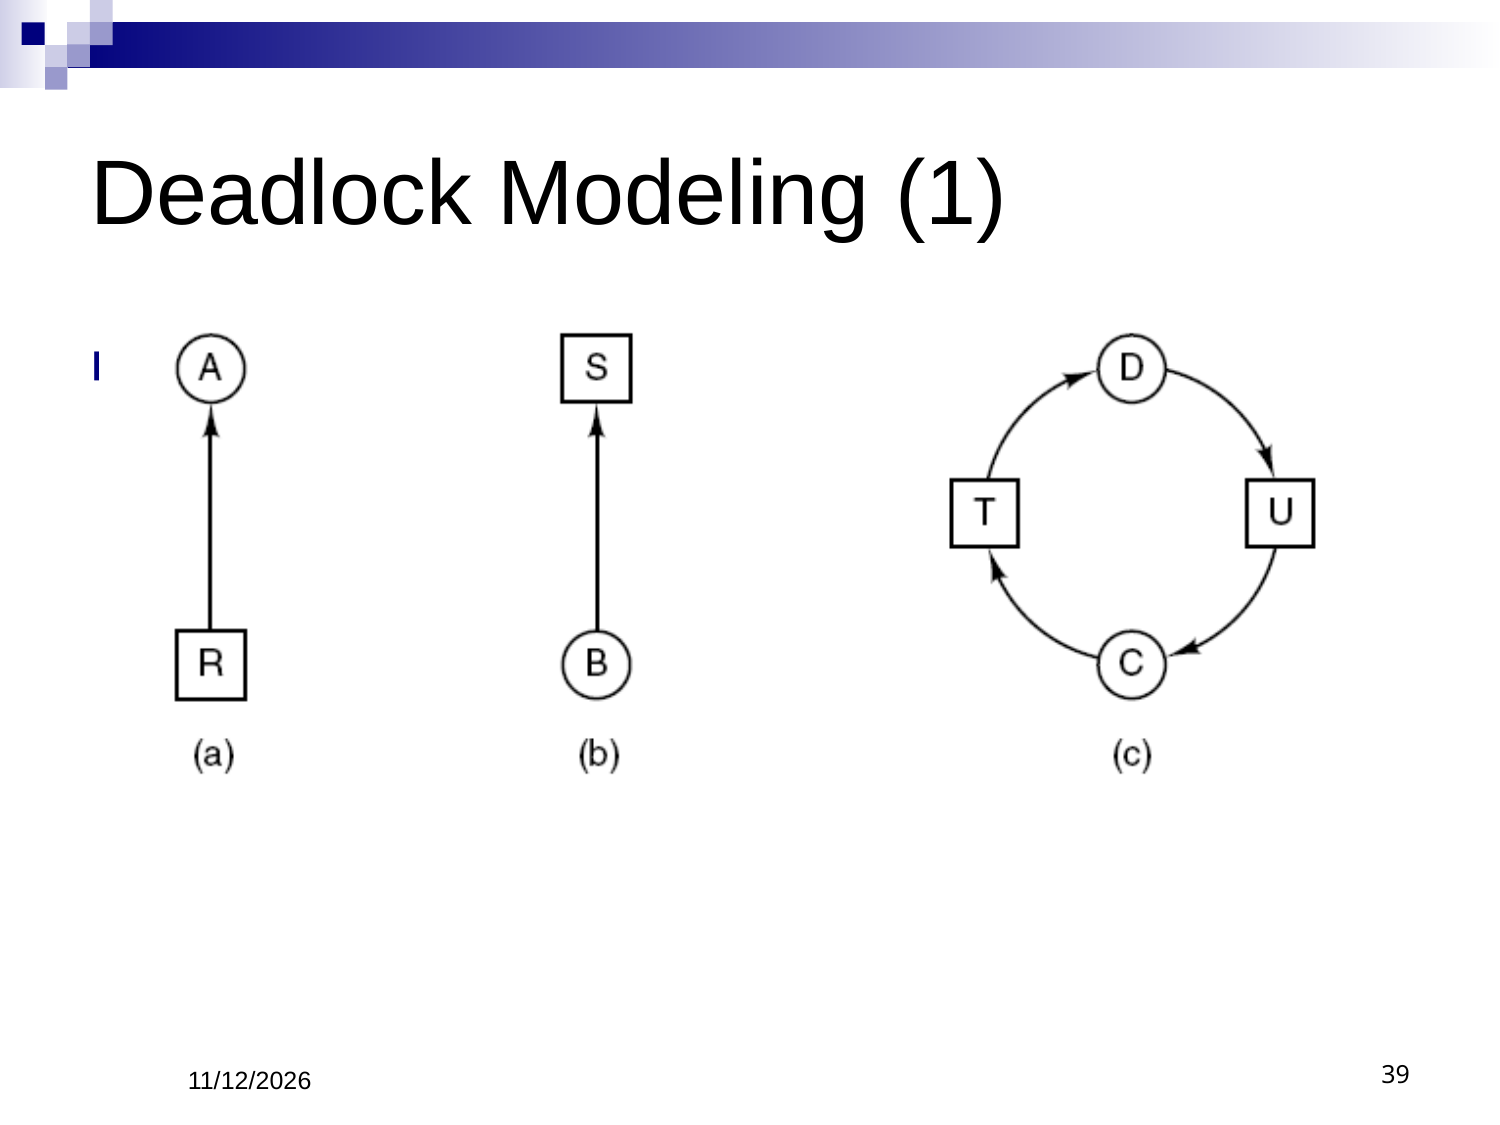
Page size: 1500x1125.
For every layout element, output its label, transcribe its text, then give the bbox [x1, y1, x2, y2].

picture [99, 274, 1353, 829]
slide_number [74, 1024, 426, 1103]
list Figure 6-3. Resource allocation graphs. (a) Holding a resource. (b) Requesting a resource. (c) Deadlock. [74, 324, 1426, 963]
slide_number 39 [1074, 1024, 1426, 1101]
title Deadlock Modeling (1) [74, 74, 1426, 301]
